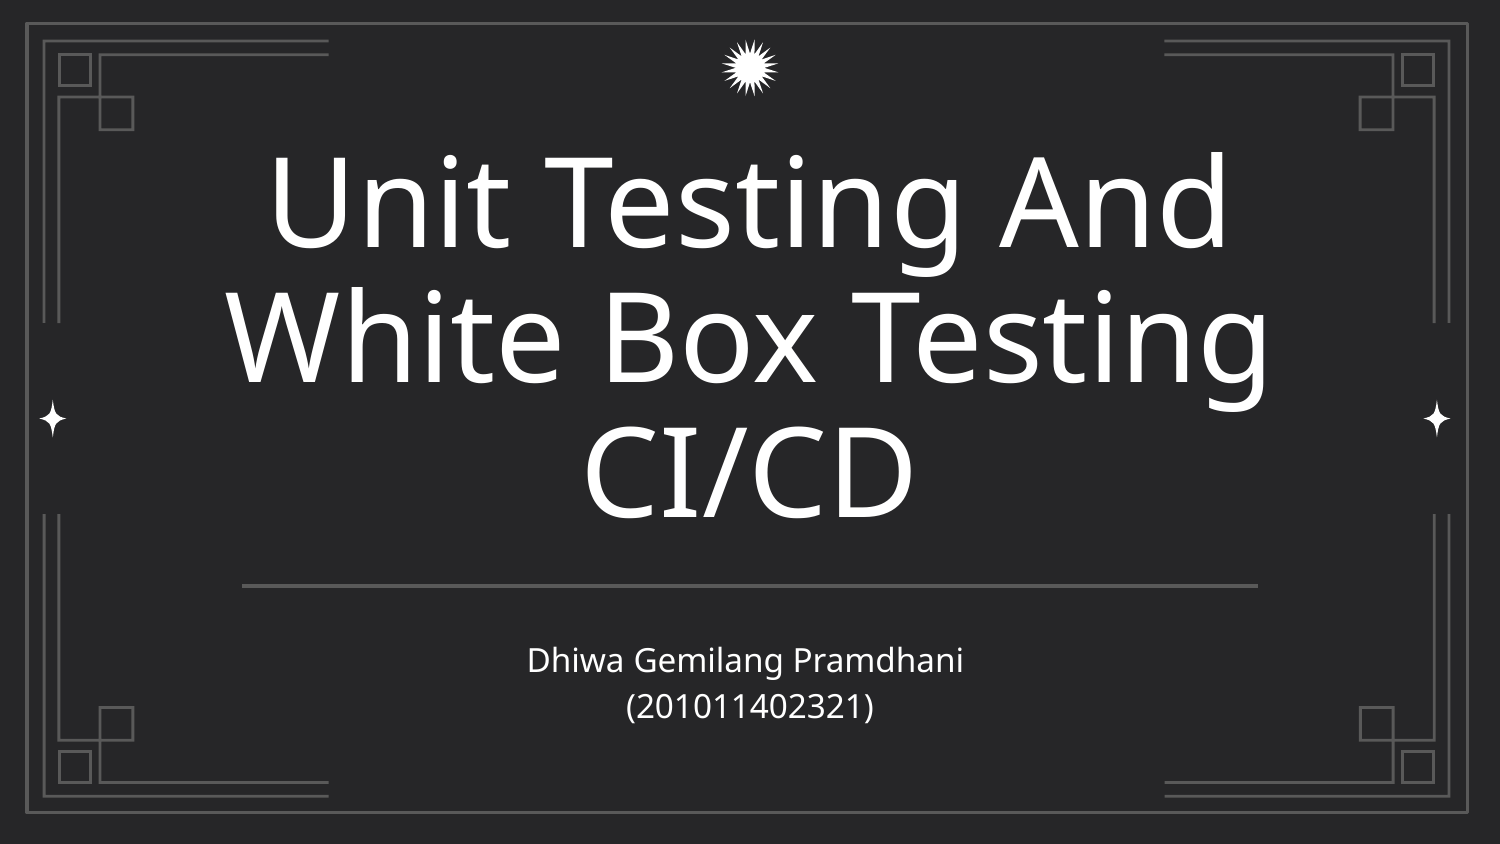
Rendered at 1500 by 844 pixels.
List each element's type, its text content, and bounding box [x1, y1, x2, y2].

subtitle Dhiwa Gemilang Pramdhani (201011402321) [182, 618, 1318, 697]
title Unit Testing And White Box Testing CI/CD [182, 147, 1318, 560]
